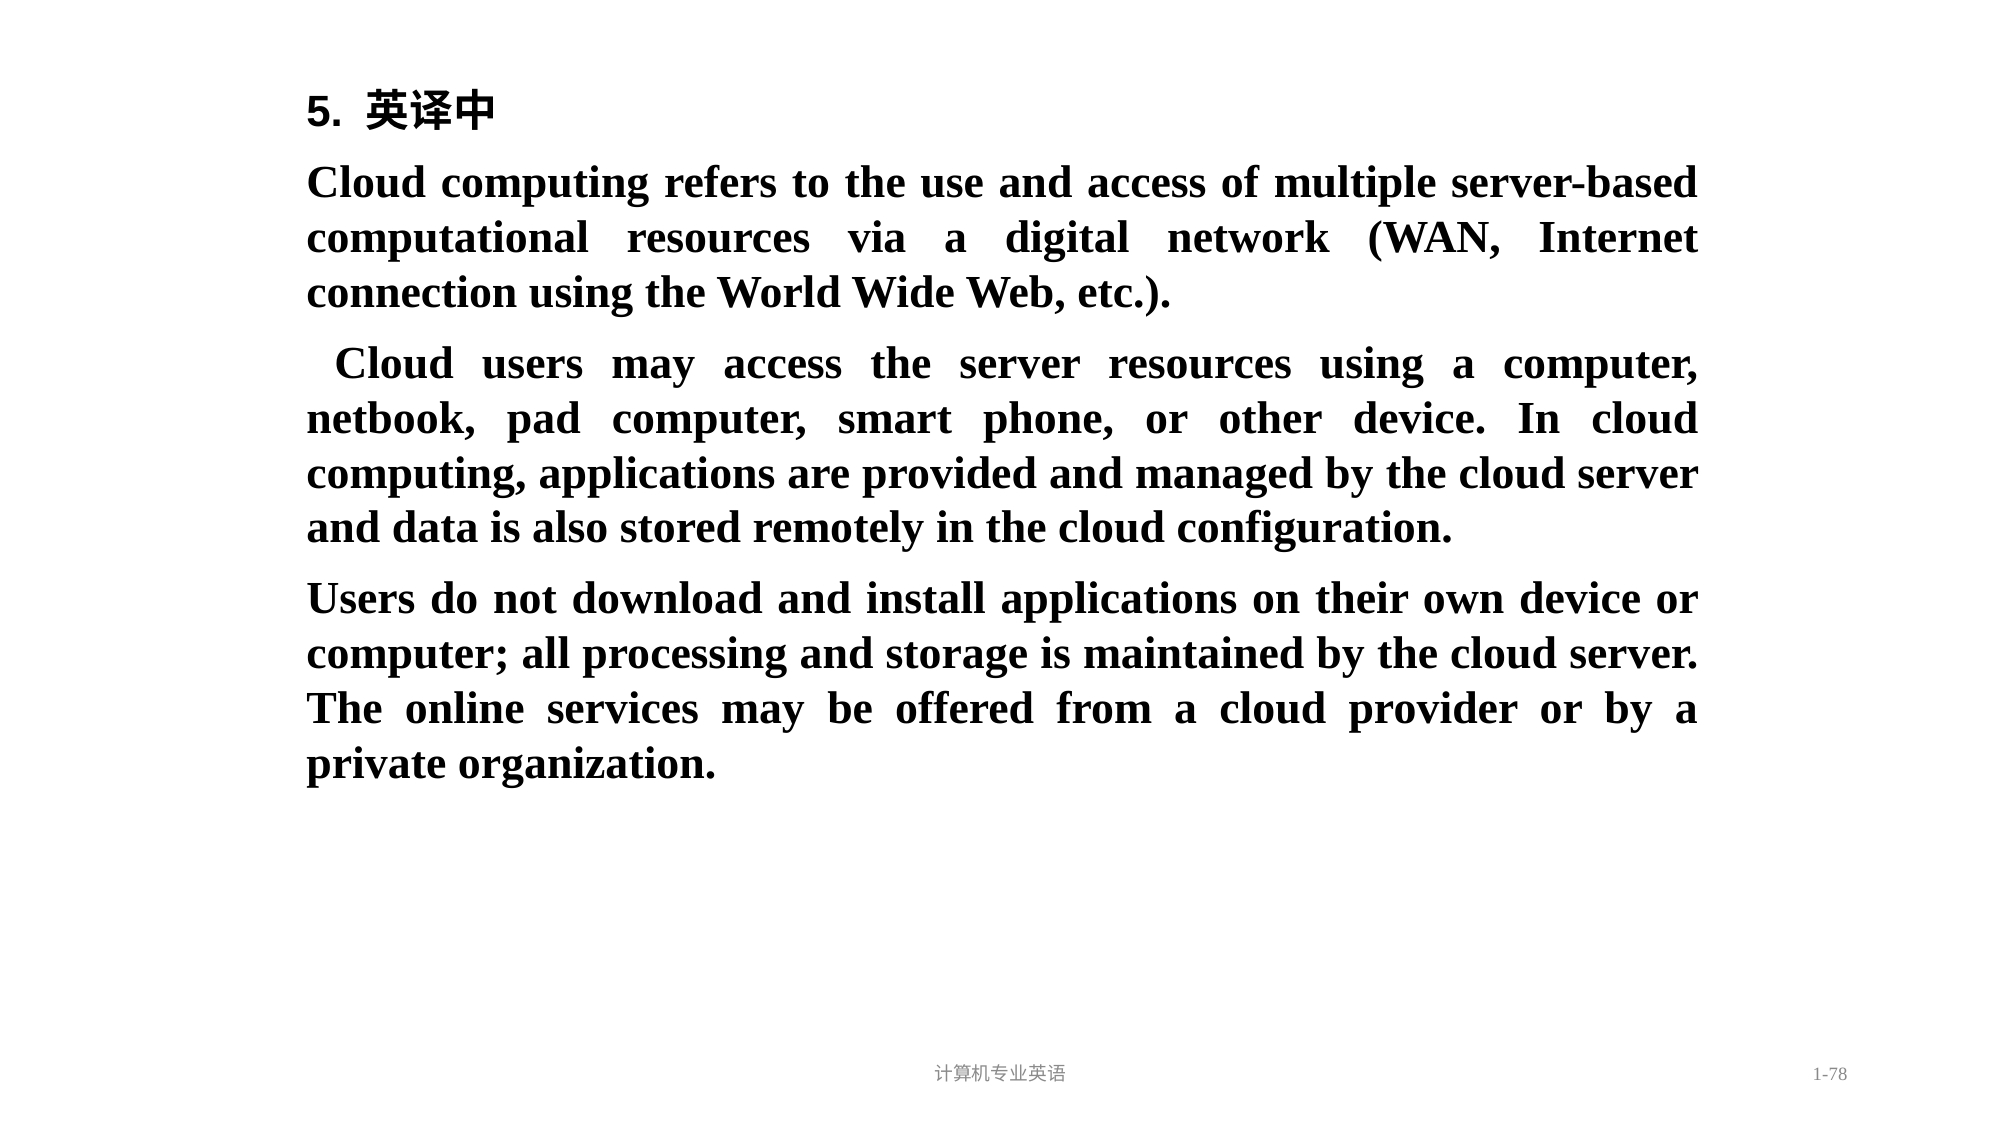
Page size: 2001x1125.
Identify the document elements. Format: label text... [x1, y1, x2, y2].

list 5. 英译中 Cloud computing refers to the use and access of multiple server-based computational resources via a digital network (WAN, Internet connection using the World Wide Web, etc.). Cloud users may access the server resources using a computer, netbook, pad computer, smart phone, or other device. In cloud computing, applications are provided and managed by the cloud server and data is also stored remotely in the cloud configuration. Users do not download and install applications on their own device or computer; all processing and storage is maintained by the cloud server. The online services may be offered from a cloud provider or by a private organization. [291, 81, 1715, 937]
slide_number 1-78 [1412, 1042, 1863, 1103]
footer 计算机专业英语 [662, 1042, 1338, 1103]
